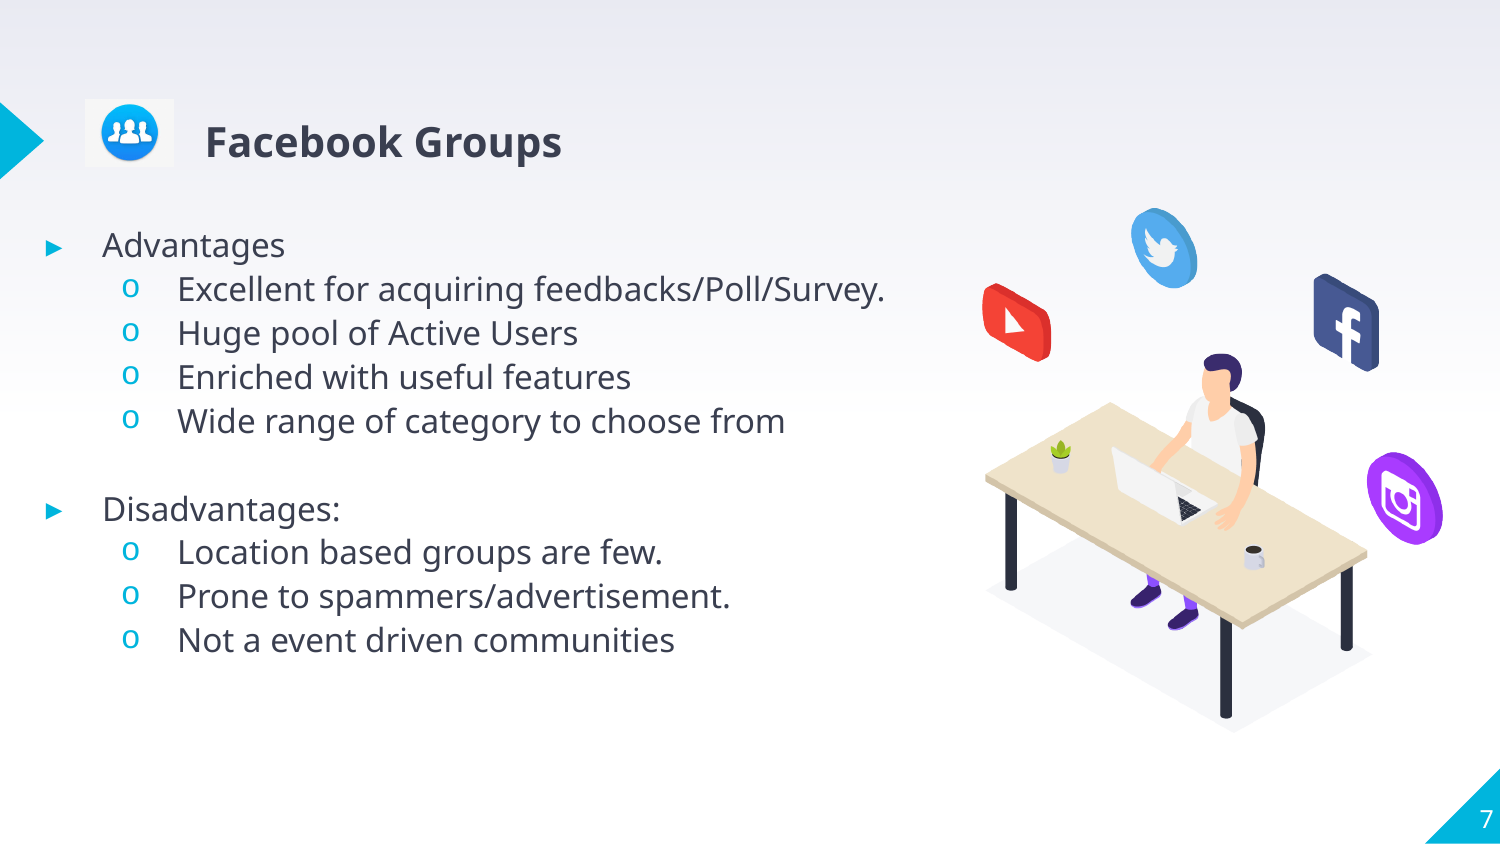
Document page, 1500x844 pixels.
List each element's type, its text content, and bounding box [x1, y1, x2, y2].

picture [85, 99, 174, 168]
picture [982, 208, 1443, 734]
list Facebook Groups Advantages Excellent for acquiring feedbacks/Poll/Survey. Huge pool of Active Users Enriched with useful features Wide range of category to choose from Disadvantages: Location based groups are few. Prone to spammers/advertisement. Not a event driven communities [27, 110, 1160, 788]
slide_number 7 [1418, 760, 1494, 838]
